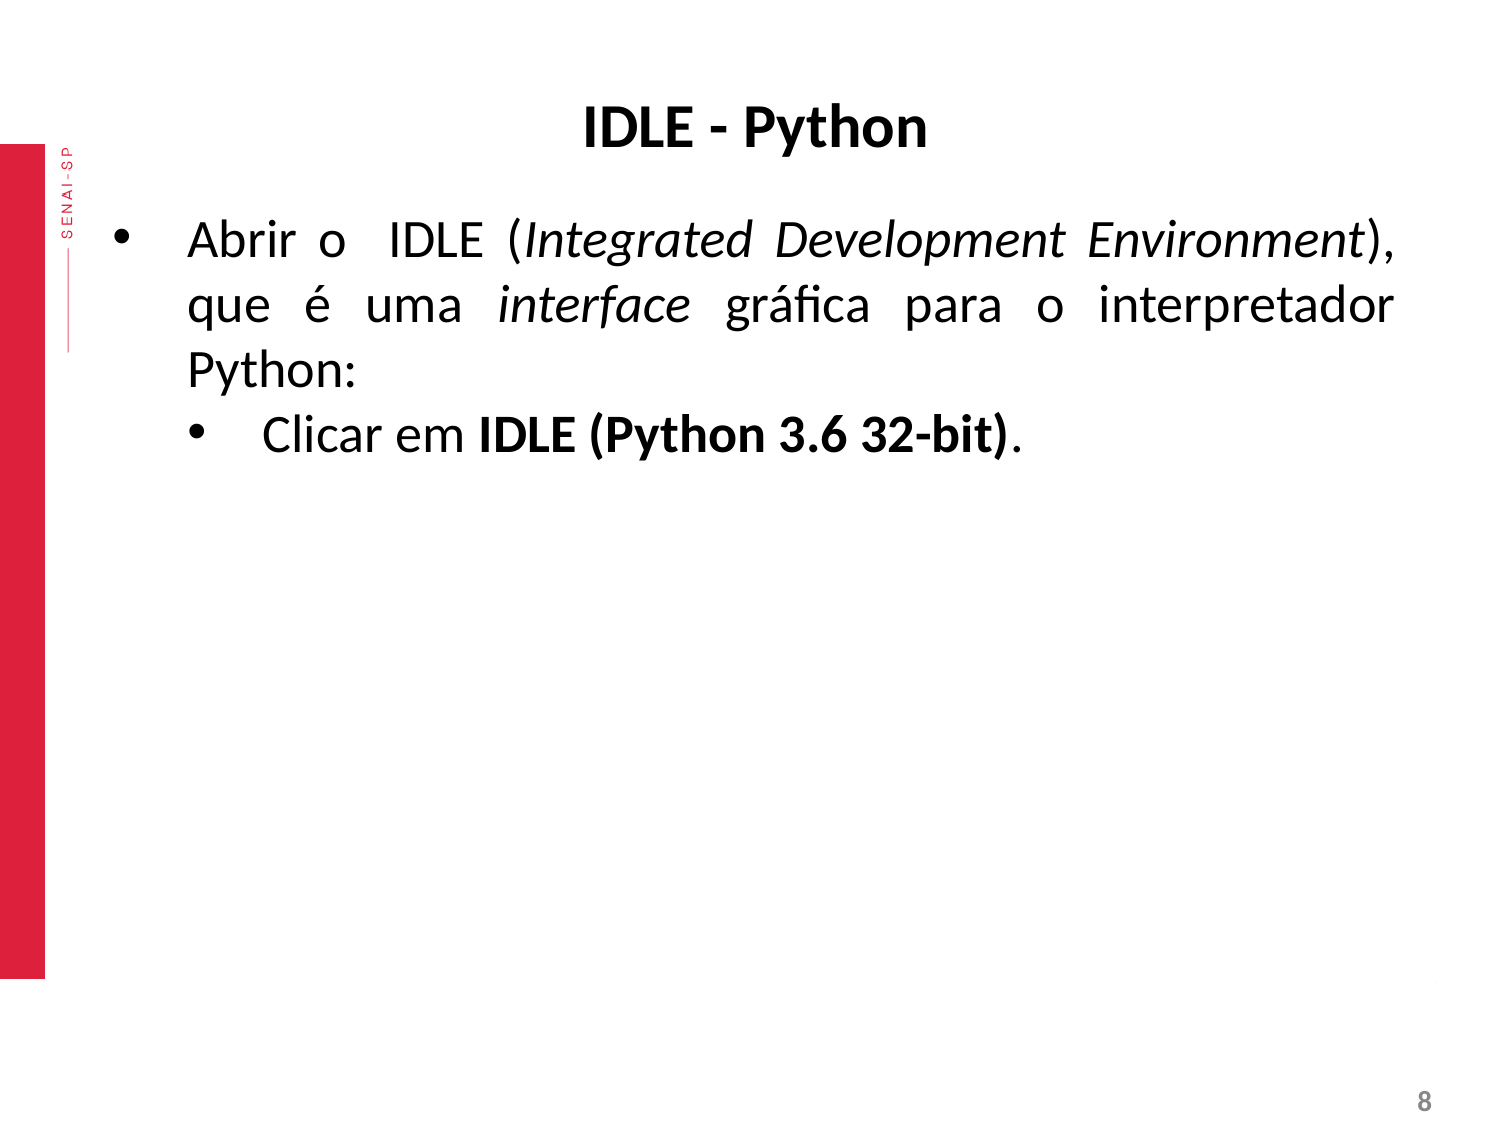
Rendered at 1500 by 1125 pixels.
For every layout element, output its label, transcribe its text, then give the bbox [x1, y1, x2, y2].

text_box Abrir o IDLE (Integrated Development Environment), que é uma interface gráfica para o interpretador Python: Clicar em IDLE (Python 3.6 32-bit). [97, 196, 1412, 796]
slide_number ‹#› [1096, 1069, 1447, 1125]
picture [0, 0, 1500, 1125]
title IDLE - Python [76, 86, 1436, 173]
